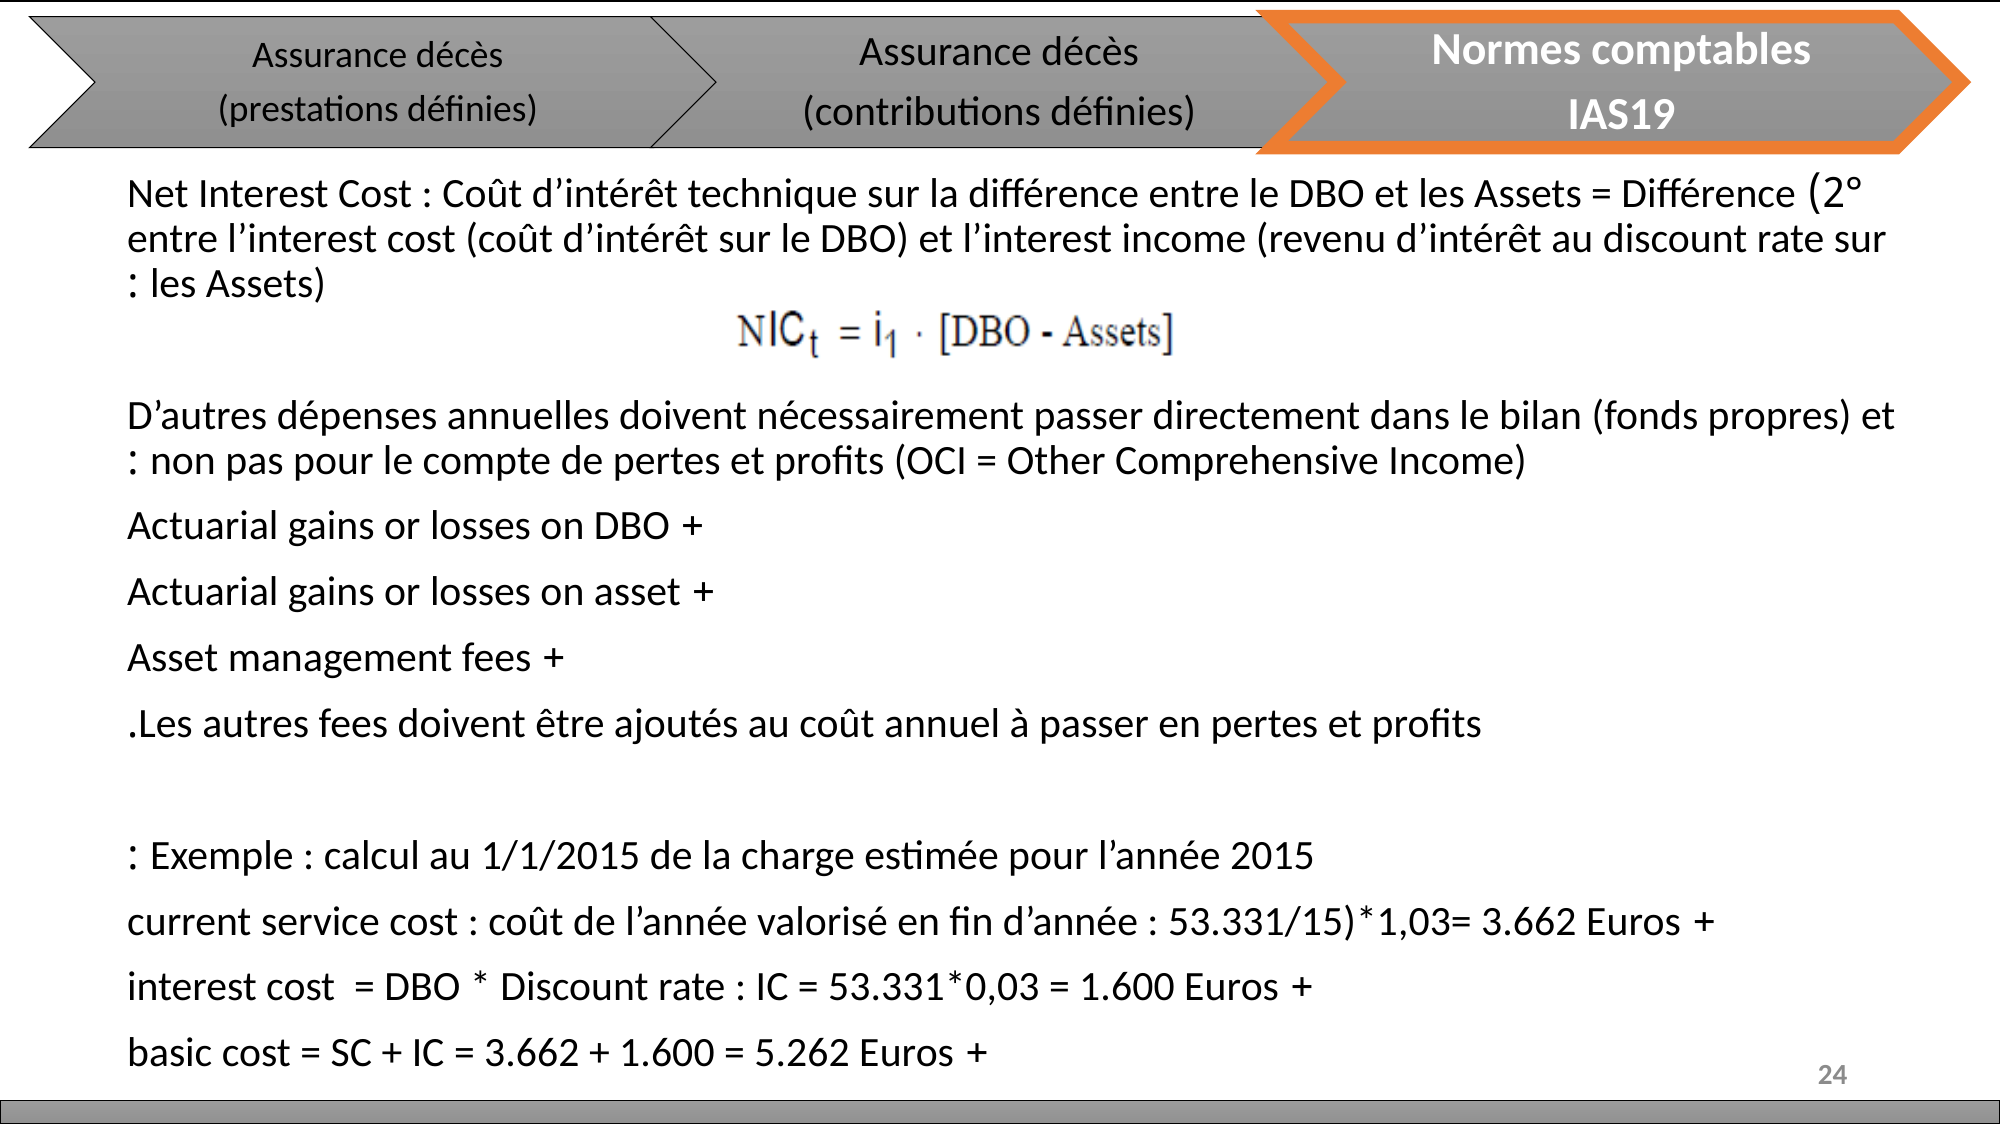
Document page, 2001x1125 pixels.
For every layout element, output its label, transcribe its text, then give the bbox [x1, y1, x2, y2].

picture [733, 295, 1188, 363]
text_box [28, 16, 1963, 148]
text_box [0, 1100, 2000, 1124]
text_box 2°) Net Interest Cost : Coût d’intérêt technique sur la différence entre le DBO et les Assets = Différence entre l’interest cost (coût d’intérêt sur le DBO) et l’interest income (revenu d’intérêt au discount rate sur les Assets) : D’autres dépenses annuelles doivent nécessairement passer directement dans le bilan (fonds propres) et non pas pour le compte de pertes et profits (OCI = Other Comprehensive Income) : + Actuarial gains or losses on DBO + Actuarial gains or losses on asset + Asset management fees Les autres fees doivent être ajoutés au coût annuel à passer en pertes et profits. Exemple : calcul au 1/1/2015 de la charge estimée pour l’année 2015 : + current service cost : coût de l’année valorisé en fin d’année : 53.331/15)*1,03= 3.662 Euros + interest cost = DBO * Discount rate : IC = 53.331*0,03 = 1.600 Euros + basic cost = SC + IC = 3.662 + 1.600 = 5.262 Euros [112, 163, 1913, 1101]
